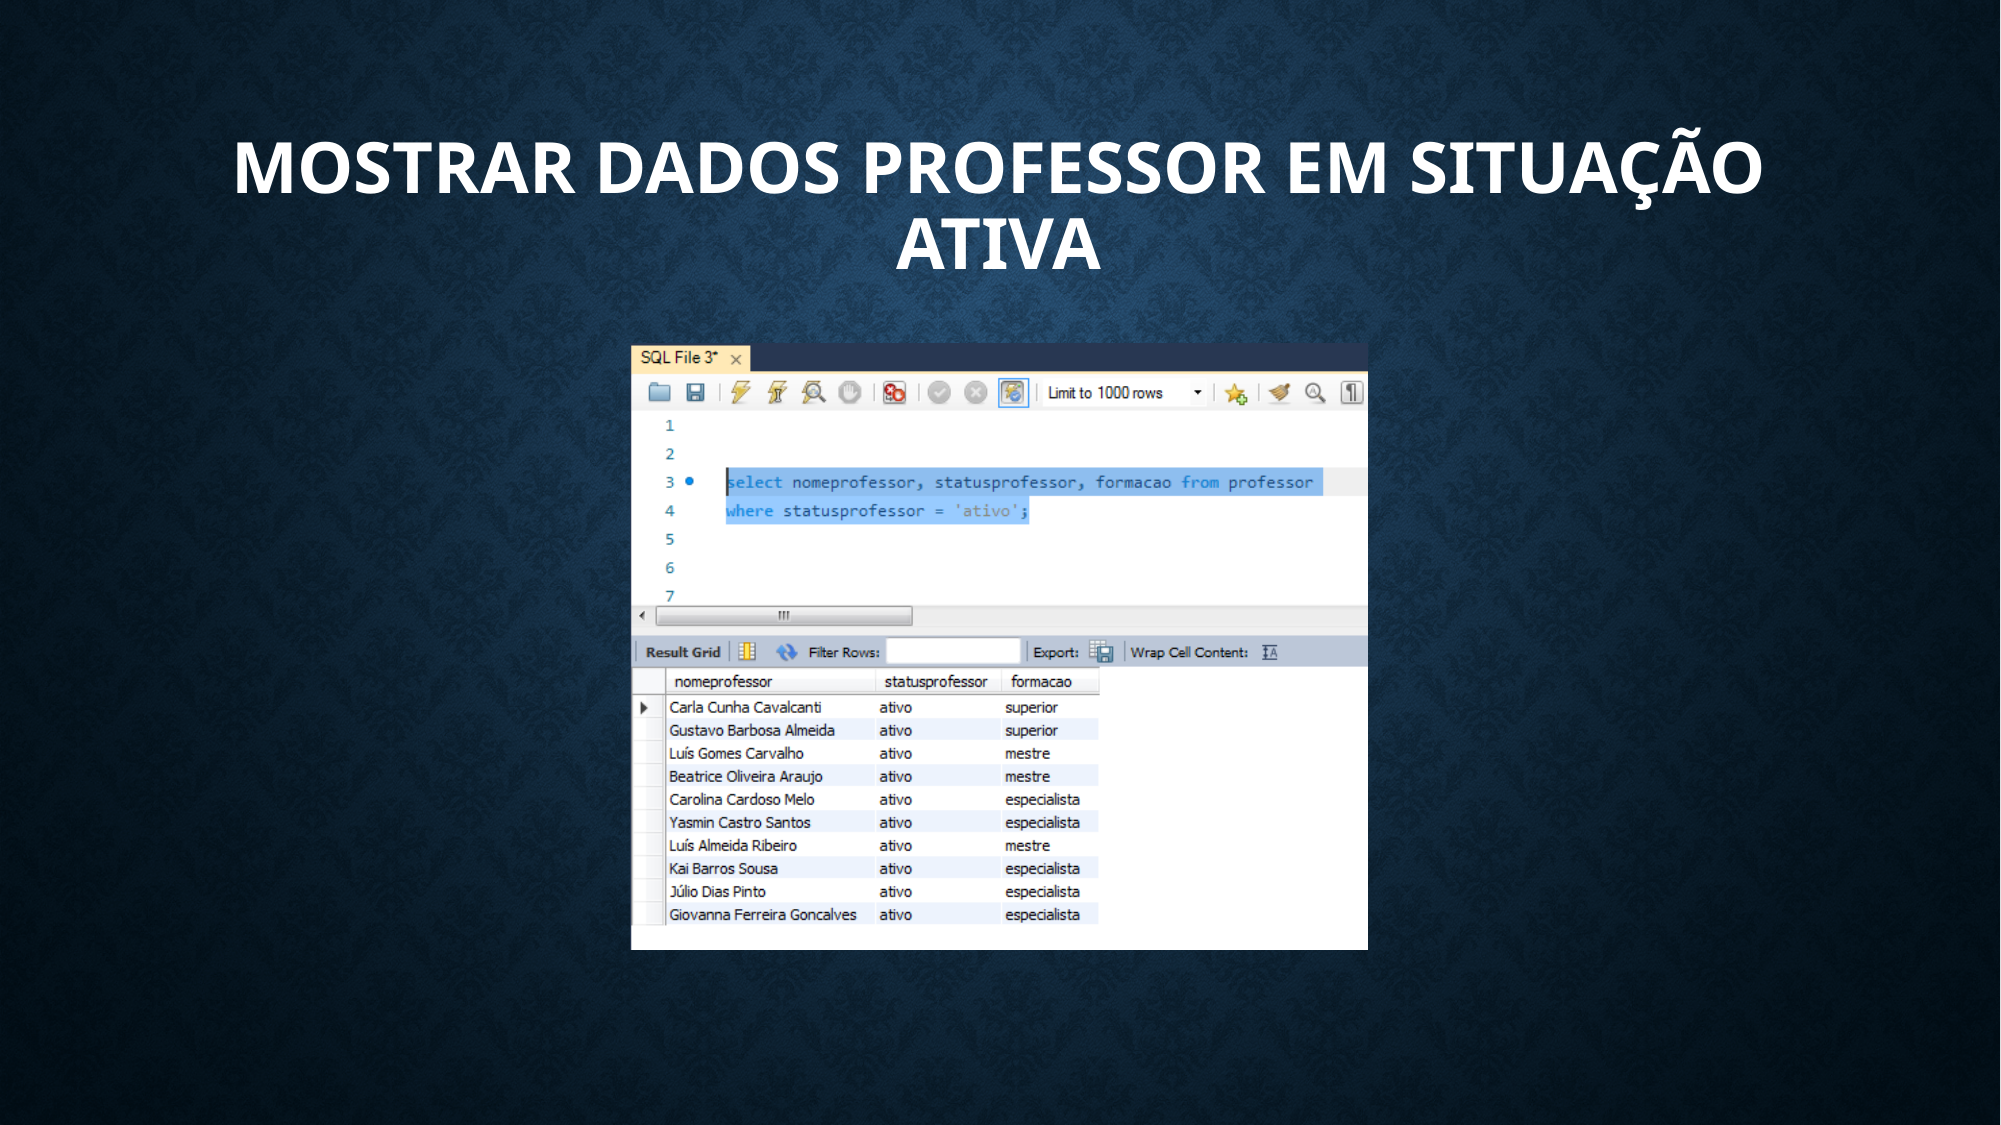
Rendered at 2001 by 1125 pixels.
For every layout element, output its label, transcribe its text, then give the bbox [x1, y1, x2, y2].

title Mostrar dados professor em situação ativa [149, 99, 1849, 318]
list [629, 343, 1369, 951]
